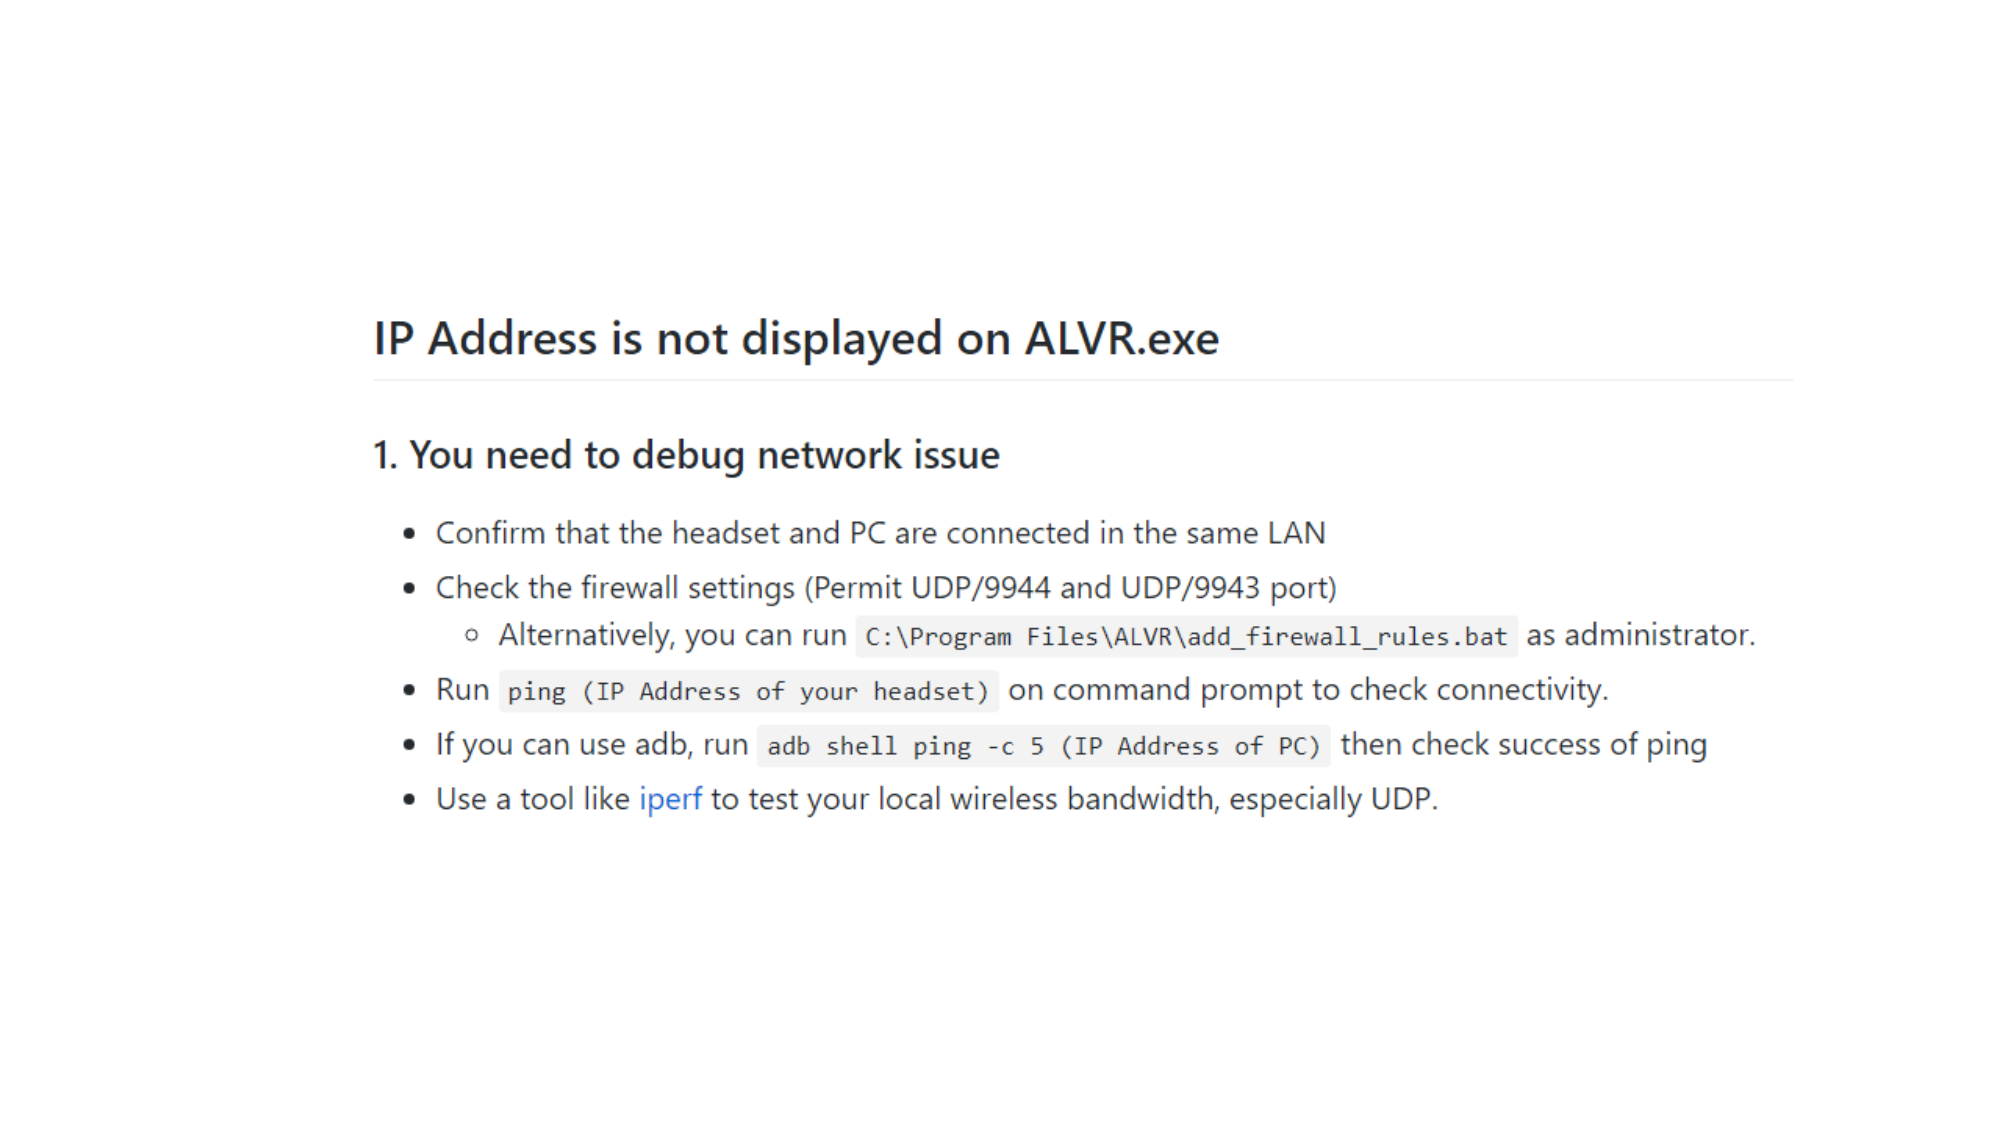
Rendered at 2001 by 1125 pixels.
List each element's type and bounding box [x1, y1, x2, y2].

picture [307, 281, 1894, 844]
